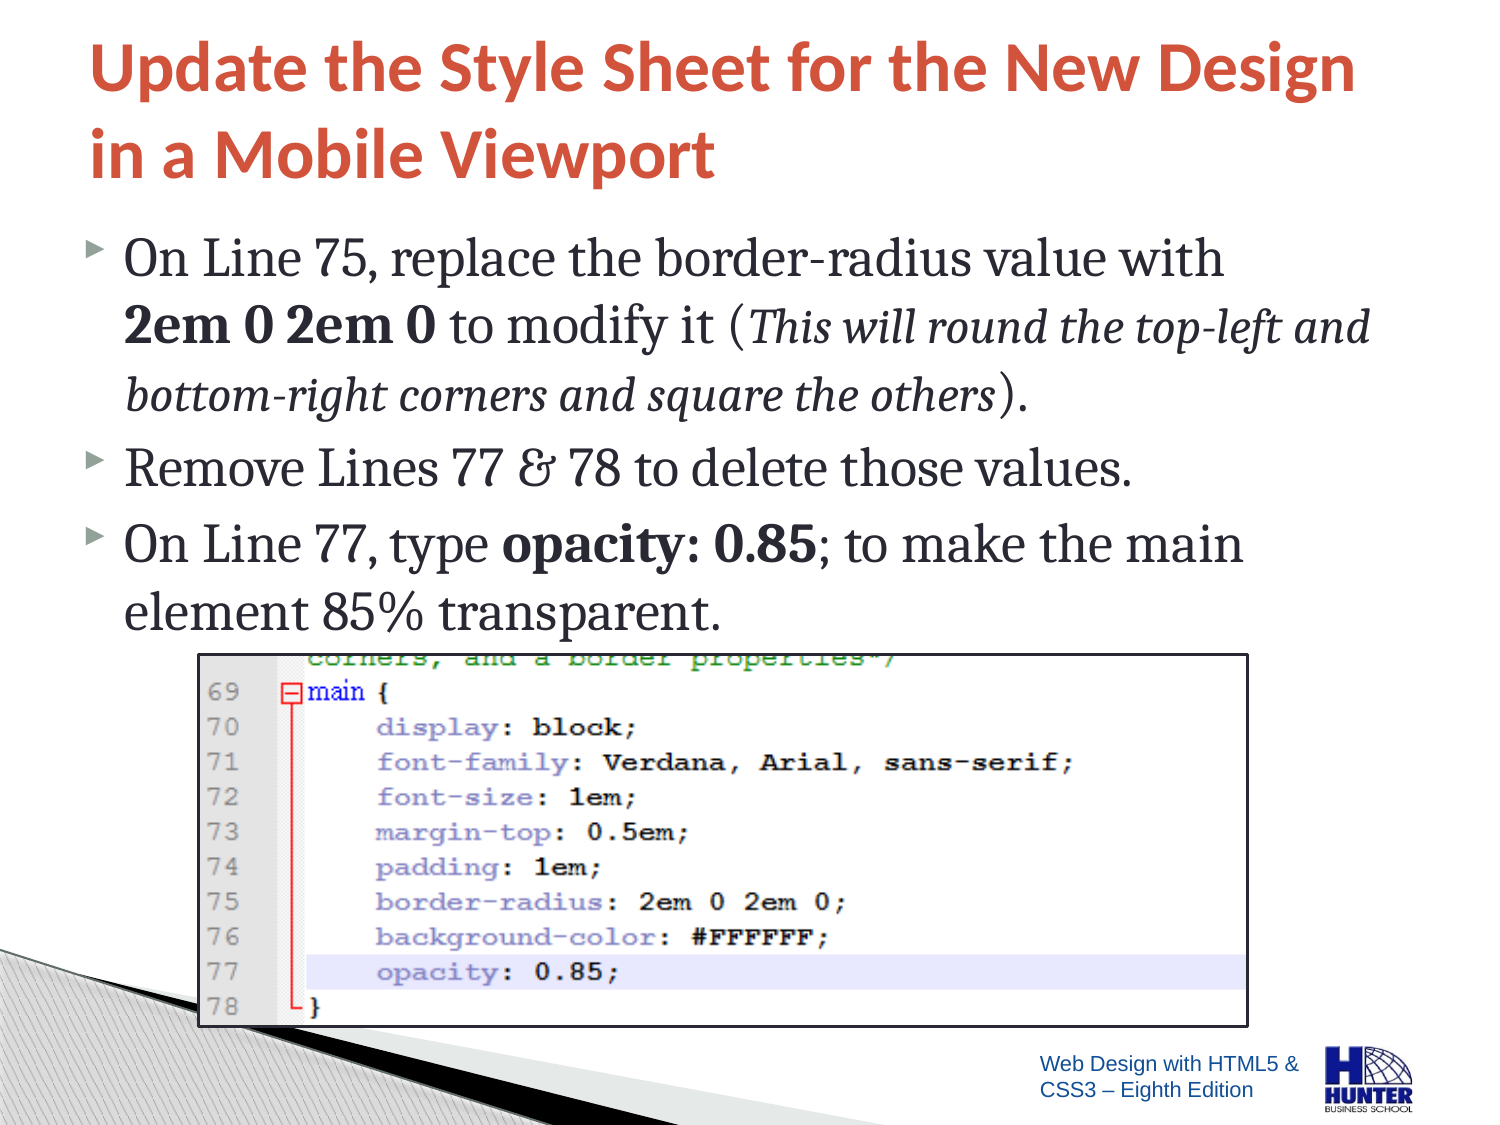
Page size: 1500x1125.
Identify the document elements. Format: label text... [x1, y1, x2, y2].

picture [199, 655, 1247, 1026]
list On Line 75, replace the border-radius value with 2em 0 2em 0 to modify it (This will round the top-left and bottom-right corners and square the others). Remove Lines 77 & 78 to delete those values. On Line 77, type opacity: 0.85; to make the main element 85% transparent. [50, 212, 1450, 955]
title Update the Style Sheet for the New Design in a Mobile Viewport [75, 12, 1425, 200]
picture [1325, 1046, 1413, 1113]
